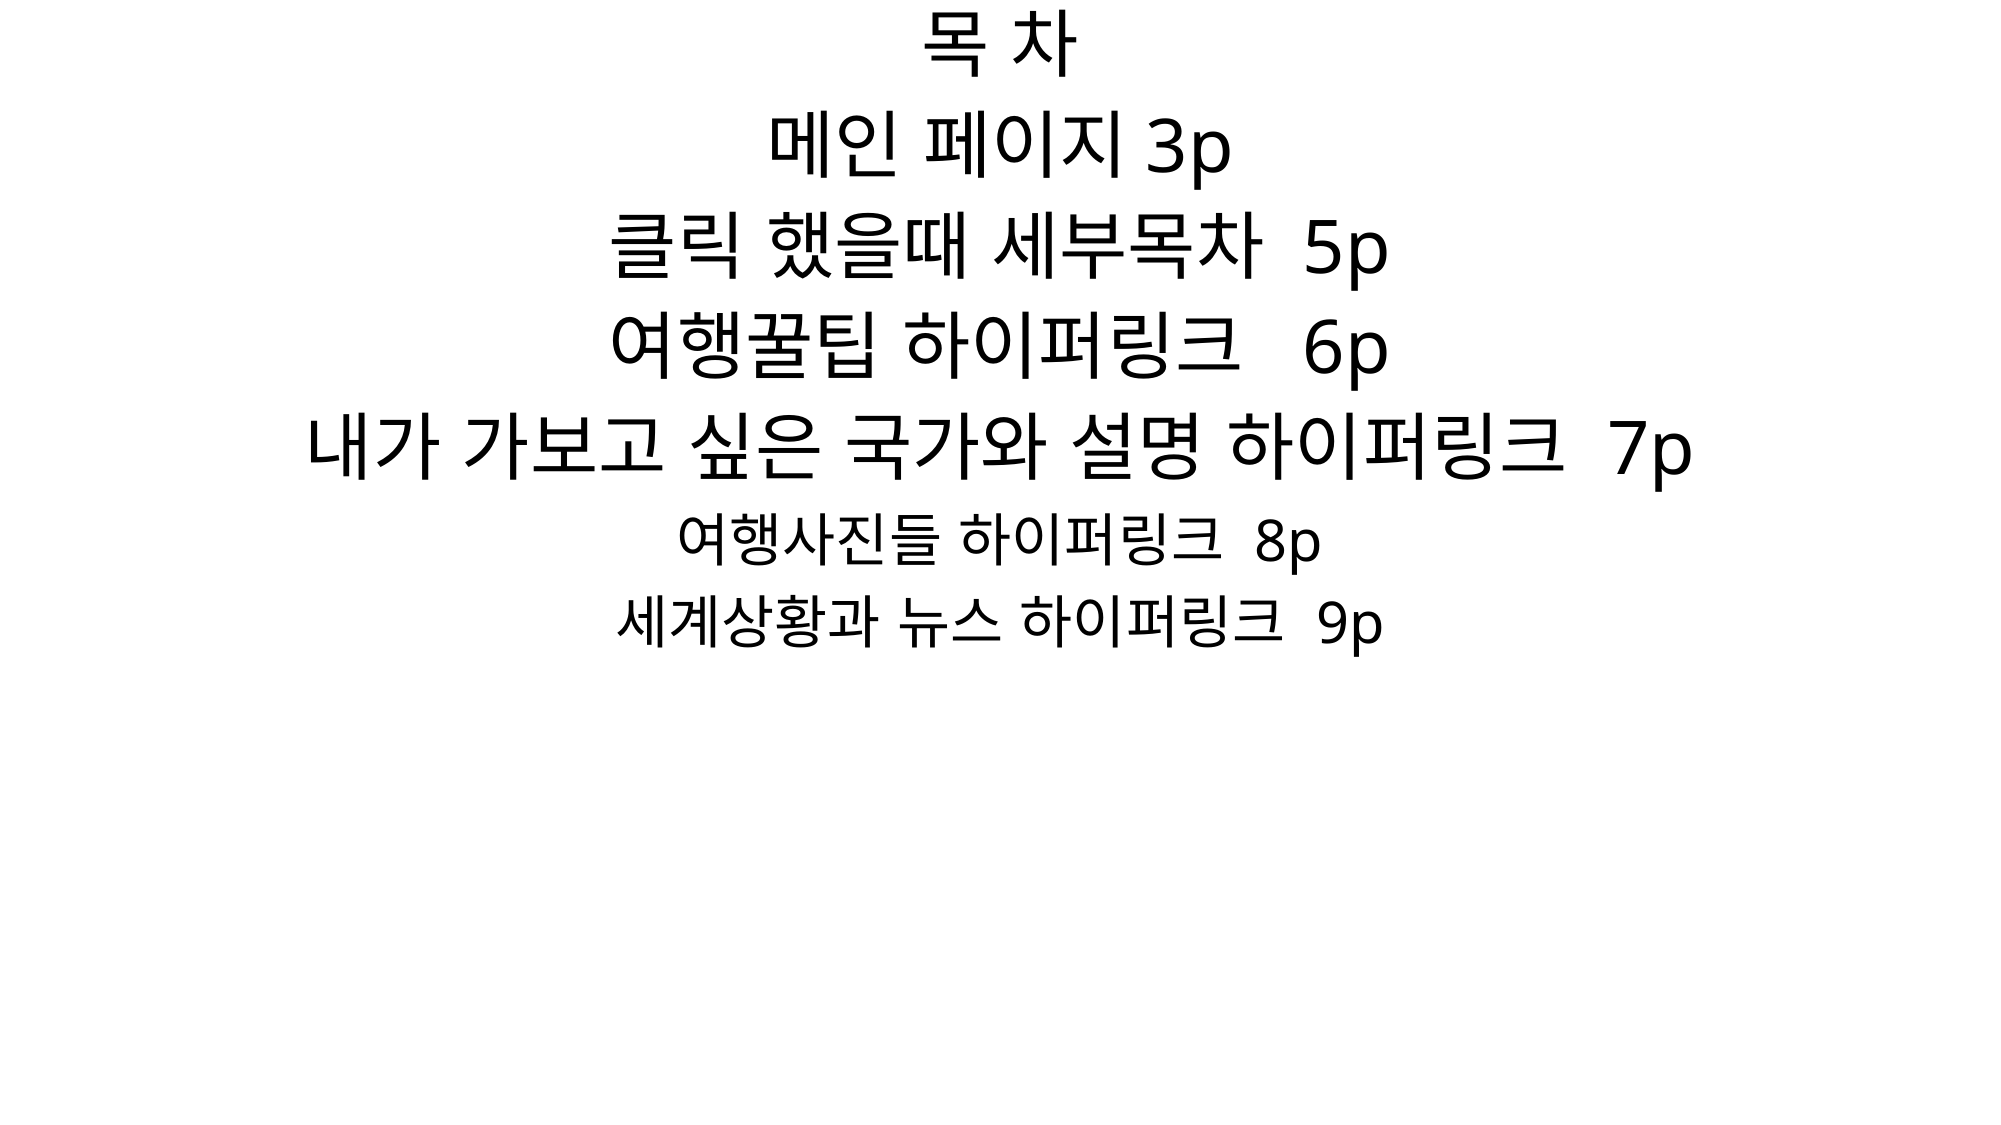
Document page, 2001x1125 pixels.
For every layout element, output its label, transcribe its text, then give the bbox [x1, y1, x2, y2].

subtitle 목 차 메인 페이지3p 클릭 했을때 세부목차 5p 여행꿀팁 하이퍼링크 6p 내가 가보고 싶은 국가와 설명 하이퍼링크 7p 여행사진들 하이퍼링크 8p 세계상황과 뉴스 하이퍼링크 9p [0, 0, 2000, 670]
